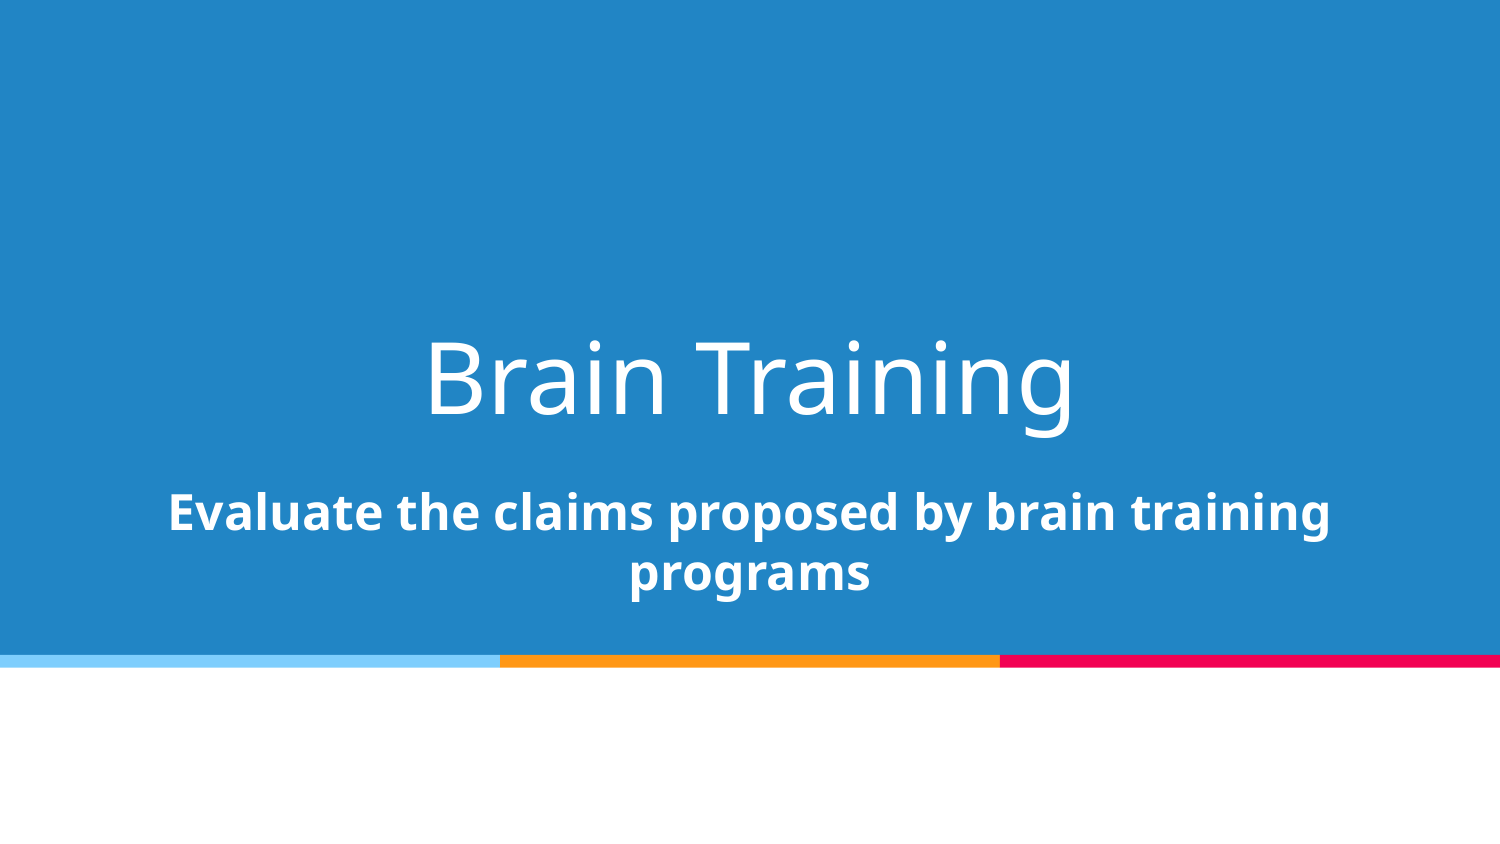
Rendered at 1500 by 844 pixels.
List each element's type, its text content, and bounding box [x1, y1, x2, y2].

title Brain Training [112, 259, 1388, 450]
subtitle Evaluate the claims proposed by brain training programs [112, 465, 1388, 595]
